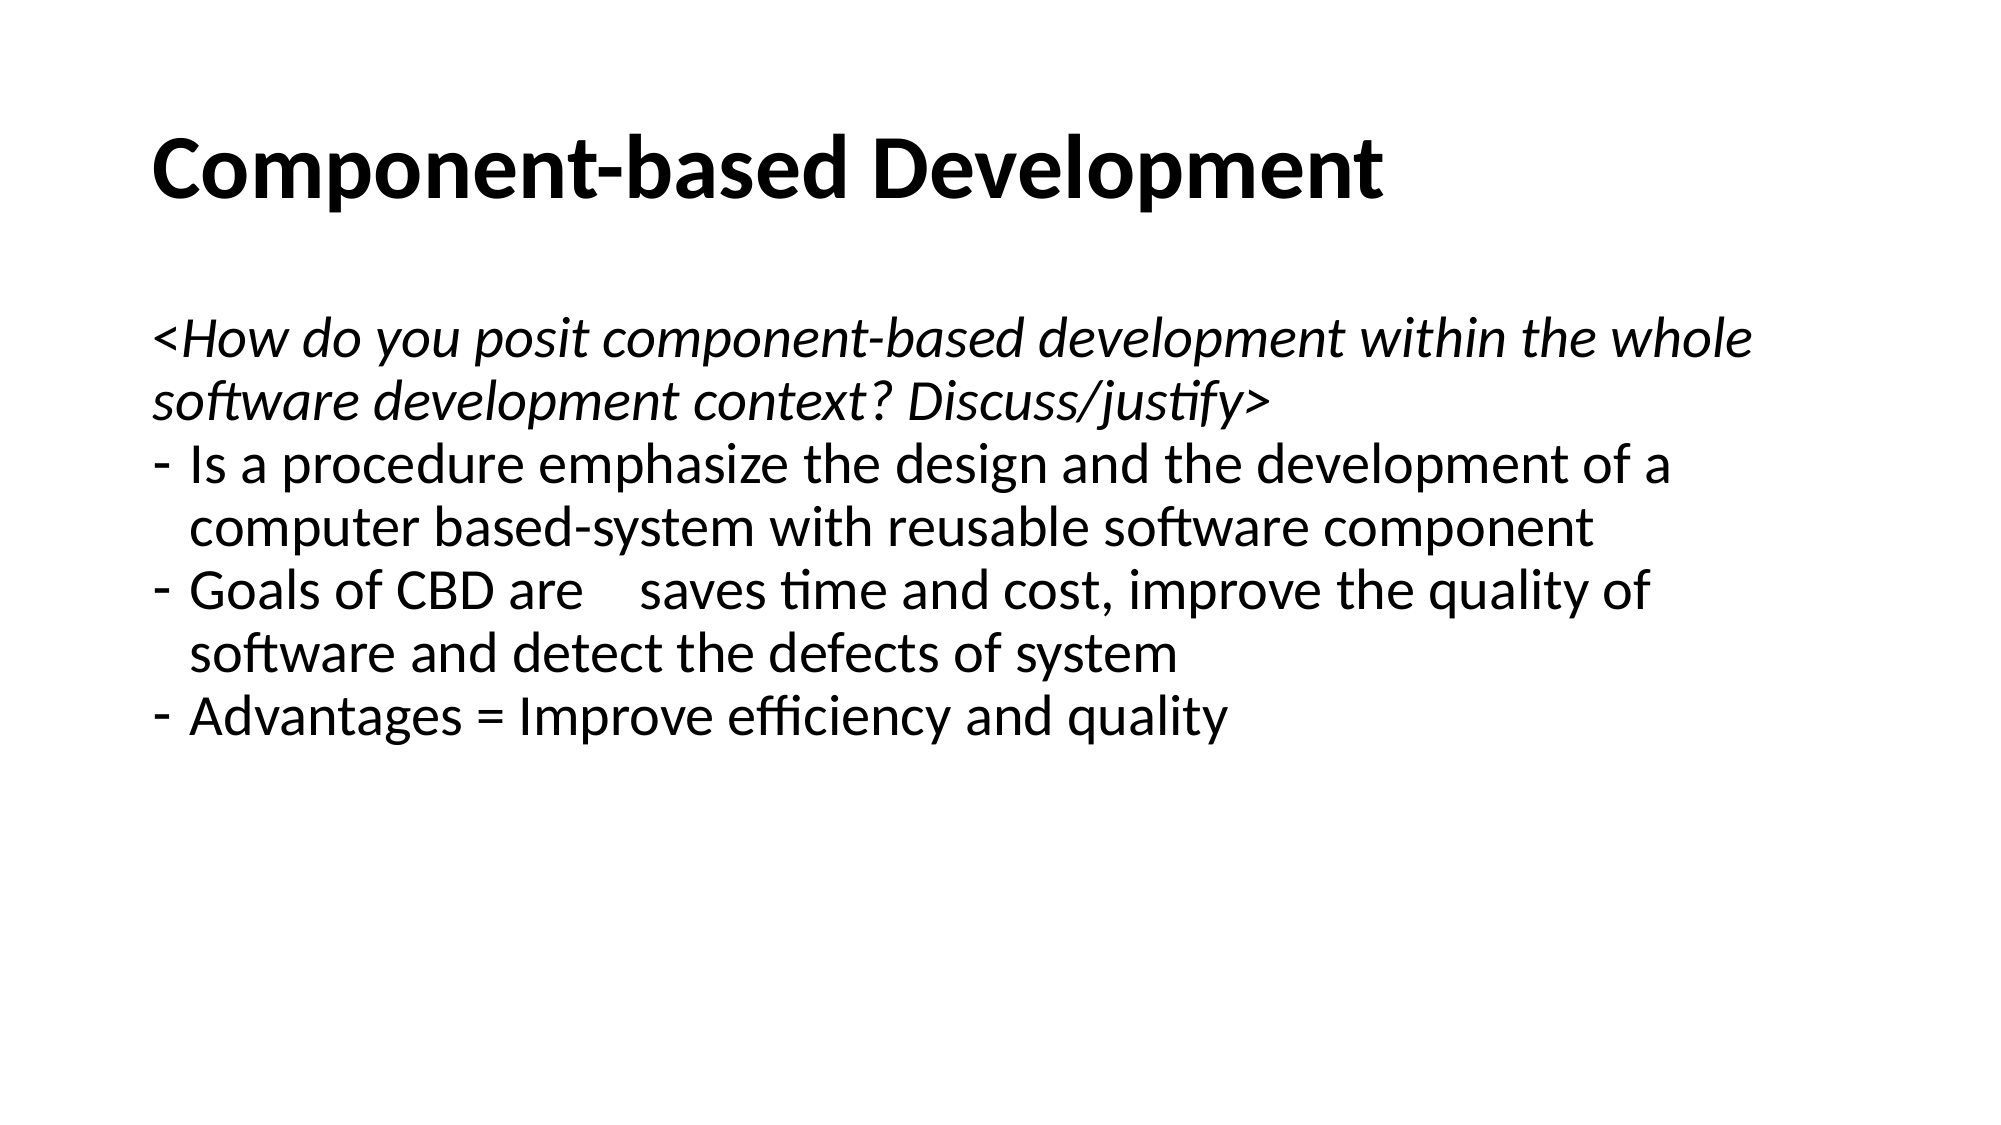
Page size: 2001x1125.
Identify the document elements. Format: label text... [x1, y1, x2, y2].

list <How do you posit component-based development within the whole software development context? Discuss/justify> Is a procedure emphasize the design and the development of a computer based-system with reusable software component Goals of CBD are saves time and cost, improve the quality of software and detect the defects of system Advantages = Improve efficiency and quality [137, 299, 1863, 1014]
title Component-based Development [137, 59, 1863, 278]
